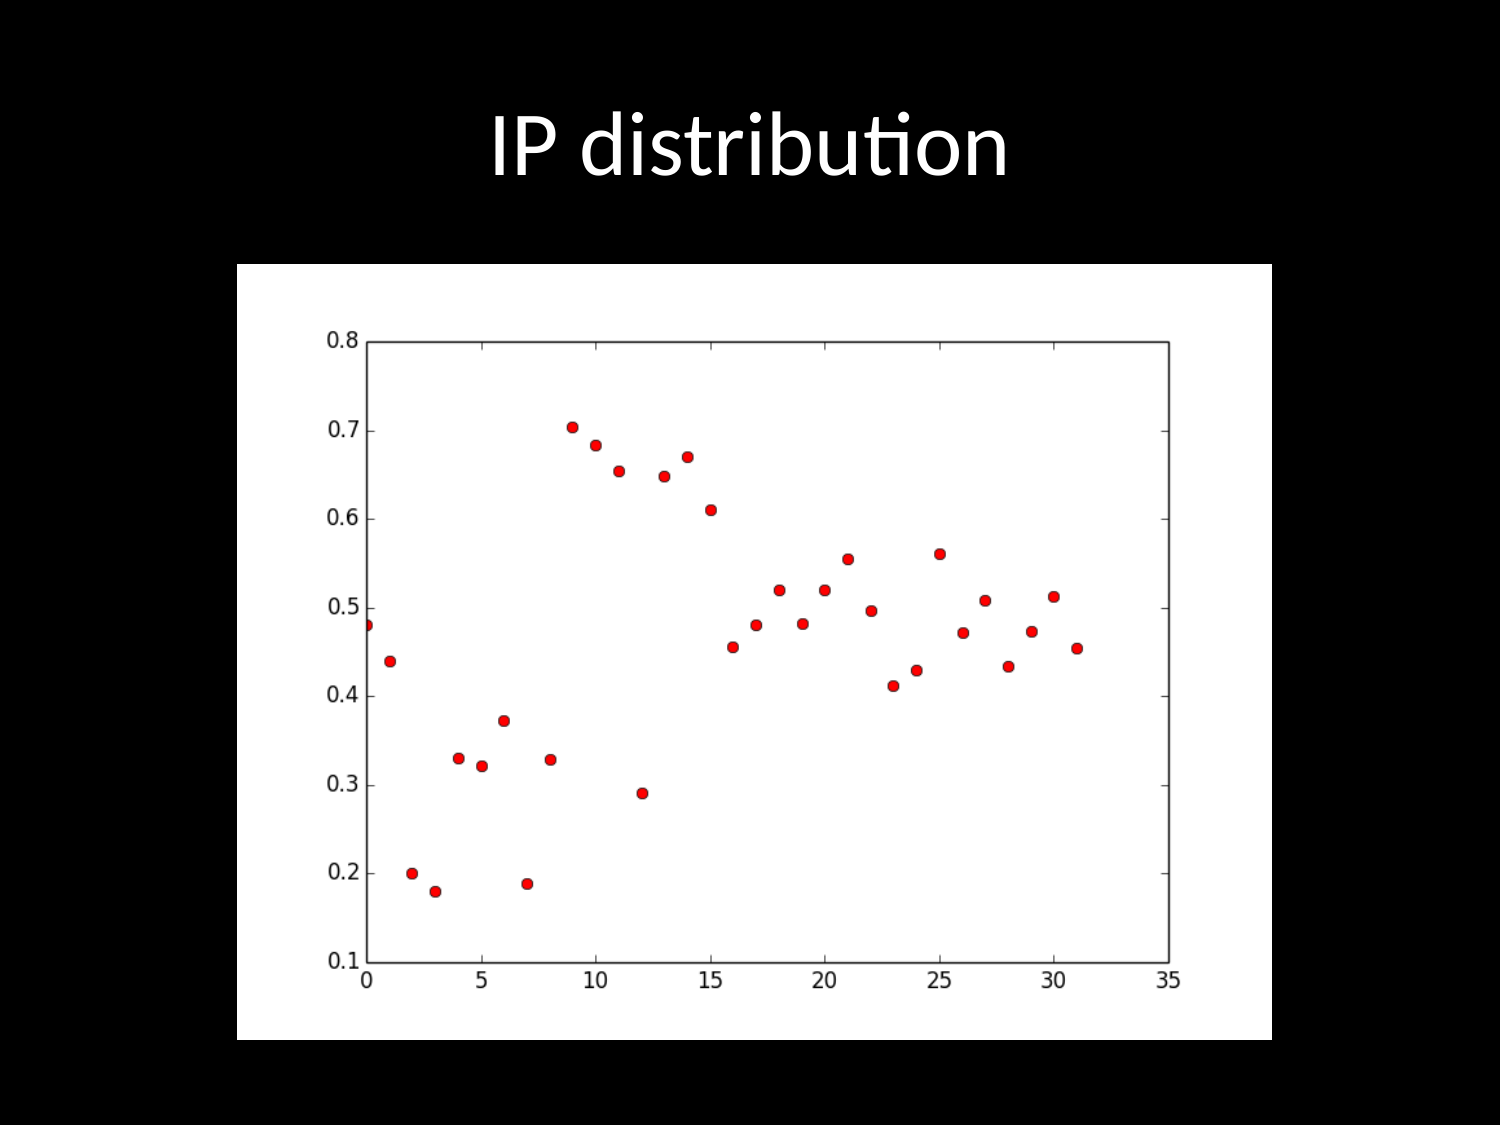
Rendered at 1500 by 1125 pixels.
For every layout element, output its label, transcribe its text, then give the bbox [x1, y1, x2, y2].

title IP distribution [75, 45, 1425, 233]
picture [237, 264, 1272, 1040]
